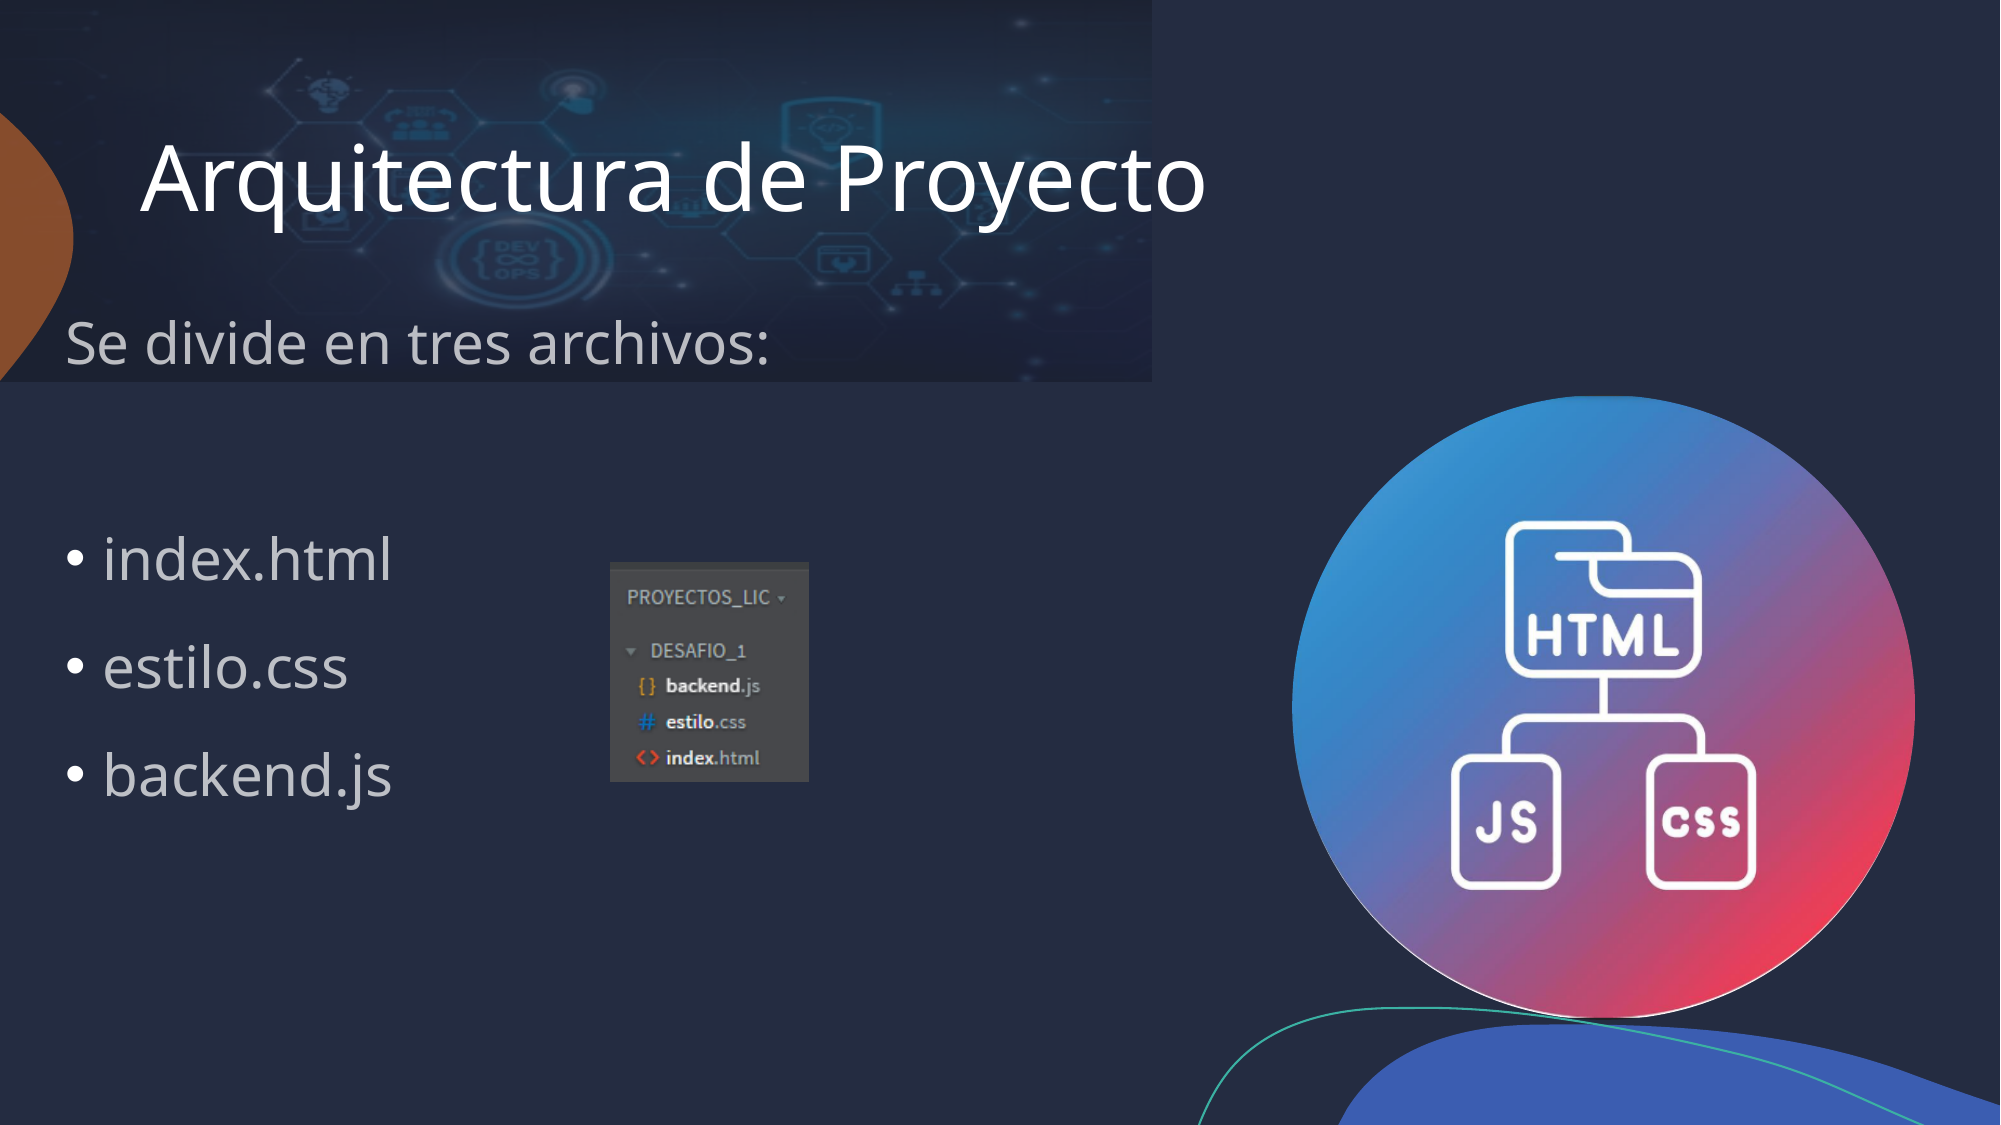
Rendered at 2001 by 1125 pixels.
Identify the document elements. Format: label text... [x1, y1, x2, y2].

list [1292, 394, 1916, 1020]
picture [0, 0, 1152, 382]
picture [610, 562, 809, 782]
list Se divide en tres archivos: index.html estilo.css backend.js [50, 382, 925, 907]
title Arquitectura de Proyecto [1152, 56, 1875, 307]
